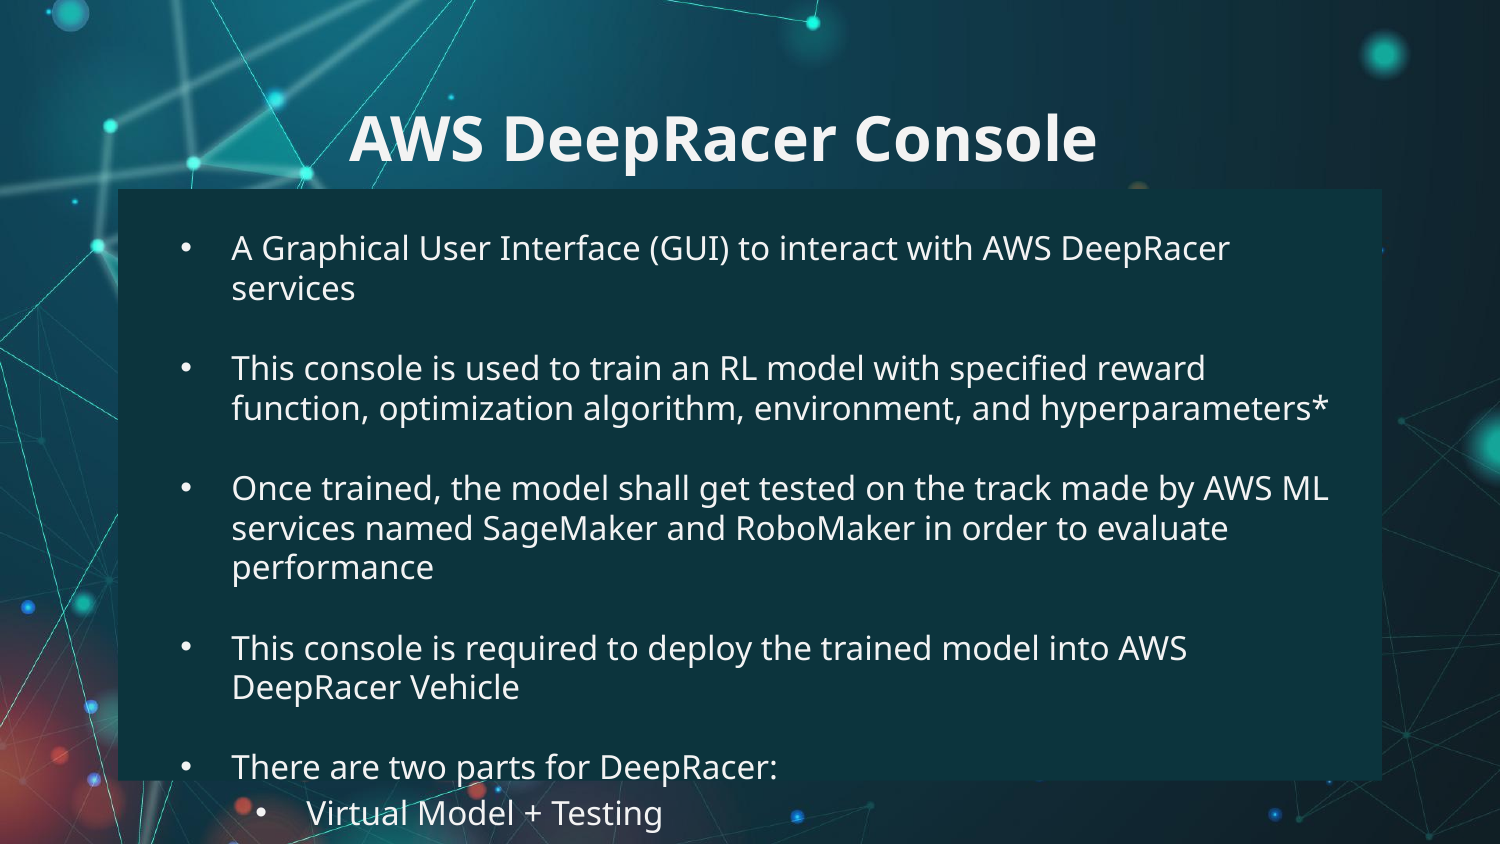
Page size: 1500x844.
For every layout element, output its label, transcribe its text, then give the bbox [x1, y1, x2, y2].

list A Graphical User Interface (GUI) to interact with AWS DeepRacer services This console is used to train an RL model with specified reward function, optimization algorithm, environment, and hyperparameters* Once trained, the model shall get tested on the track made by AWS ML services named SageMaker and RoboMaker in order to evaluate performance This console is required to deploy the trained model into AWS DeepRacer Vehicle There are two parts for DeepRacer: Virtual Model + Testing Physical Model (Vehicle) [118, 189, 1382, 781]
picture [0, 0, 1500, 844]
title AWS DeepRacer Console [67, 83, 1382, 178]
